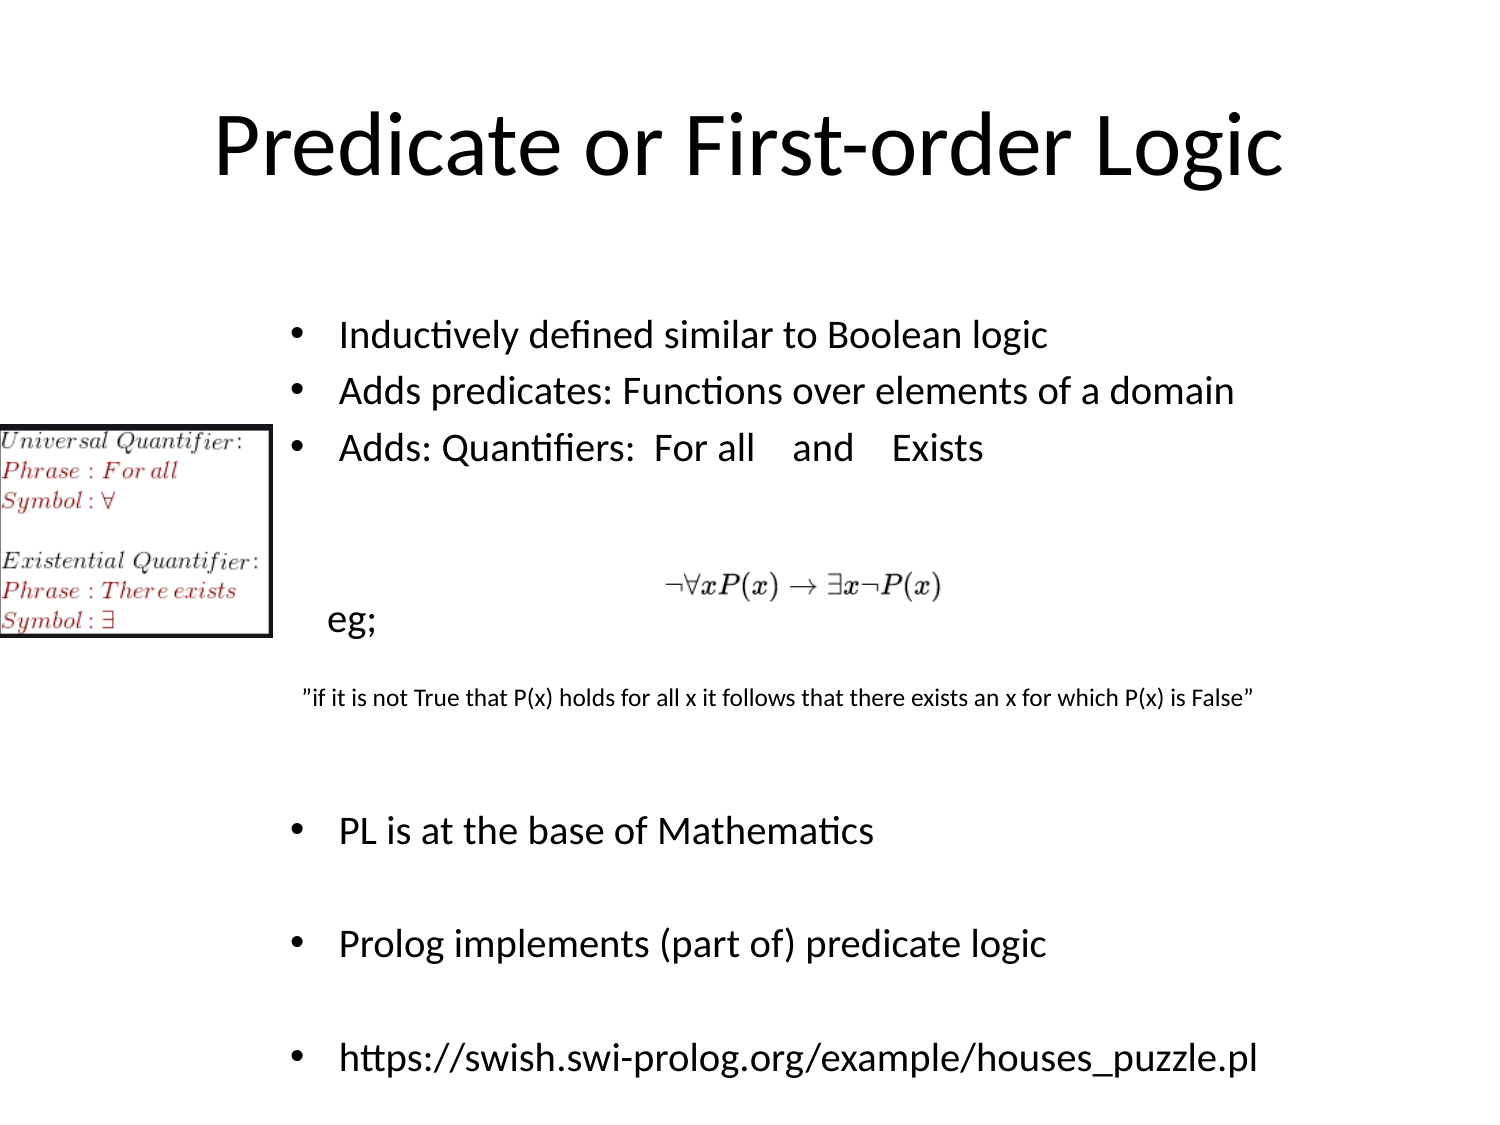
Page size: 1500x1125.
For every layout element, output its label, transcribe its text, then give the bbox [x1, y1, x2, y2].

picture [649, 560, 952, 610]
picture [0, 424, 273, 639]
list Inductively defined similar to Boolean logic Adds predicates: Functions over elements of a domain Adds: Quantifiers: For all and Exists eg; ”if it is not True that P(x) holds for all x it follows that there exists an x for which P(x) is False” PL is at the base of Mathematics Prolog implements (part of) predicate logic https://swish.swi-prolog.org/example/houses_puzzle.pl [275, 299, 1457, 1100]
title Predicate or First-order Logic [75, 45, 1425, 233]
